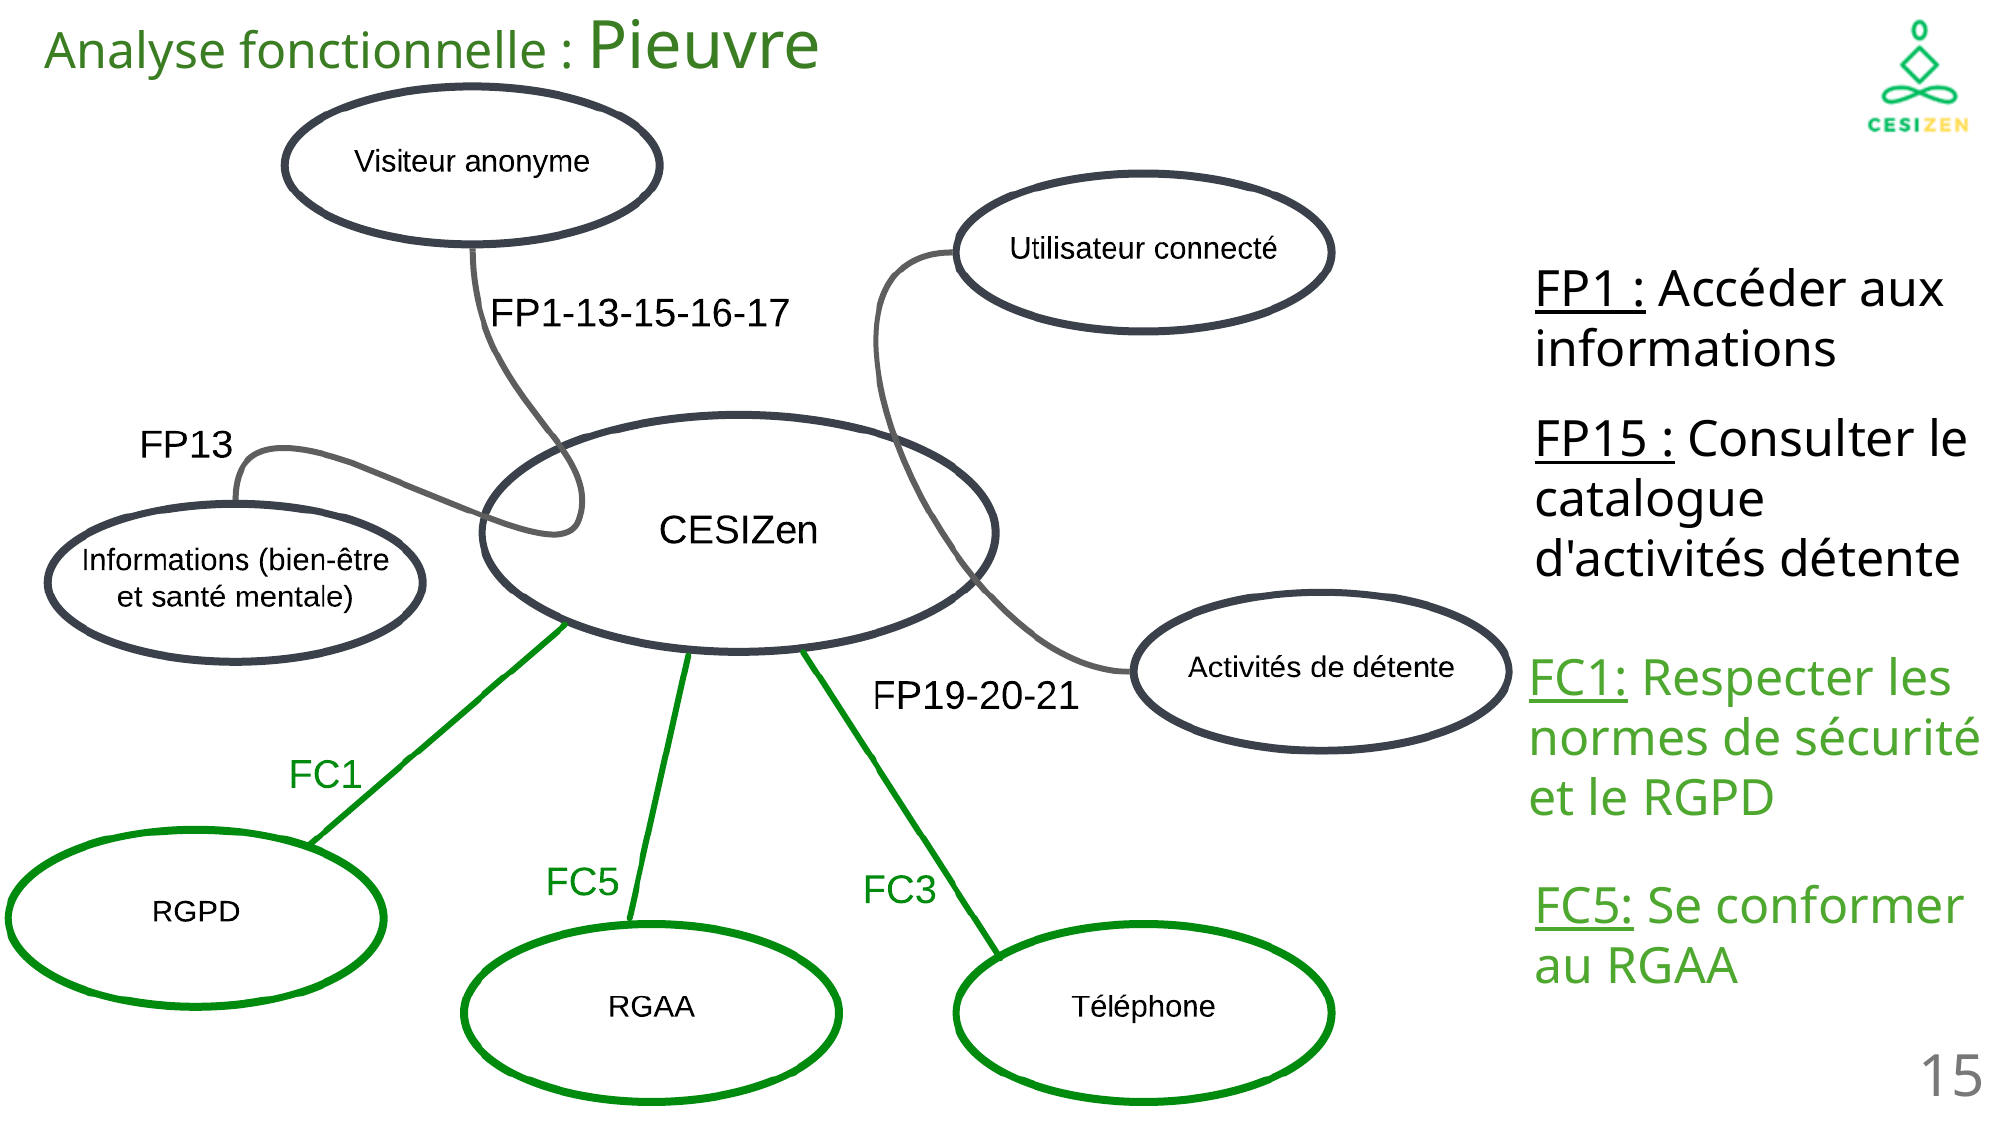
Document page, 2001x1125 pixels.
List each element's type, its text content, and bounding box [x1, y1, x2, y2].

slide_number 15 [1550, 1048, 2000, 1108]
text_box FC1: Respecter les normes de sécurité et le RGPD [1519, 638, 2000, 833]
picture [0, 75, 1519, 1108]
text_box FP1 : Accéder aux informations [1519, 249, 1963, 384]
text_box FC5: Se conformer au RGAA [1519, 866, 2000, 1001]
title Analyse fonctionnelle : Pieuvre [29, 17, 870, 75]
picture [1862, 15, 1974, 137]
text_box FP15 : Consulter le catalogue d'activités détente [1519, 399, 2000, 595]
